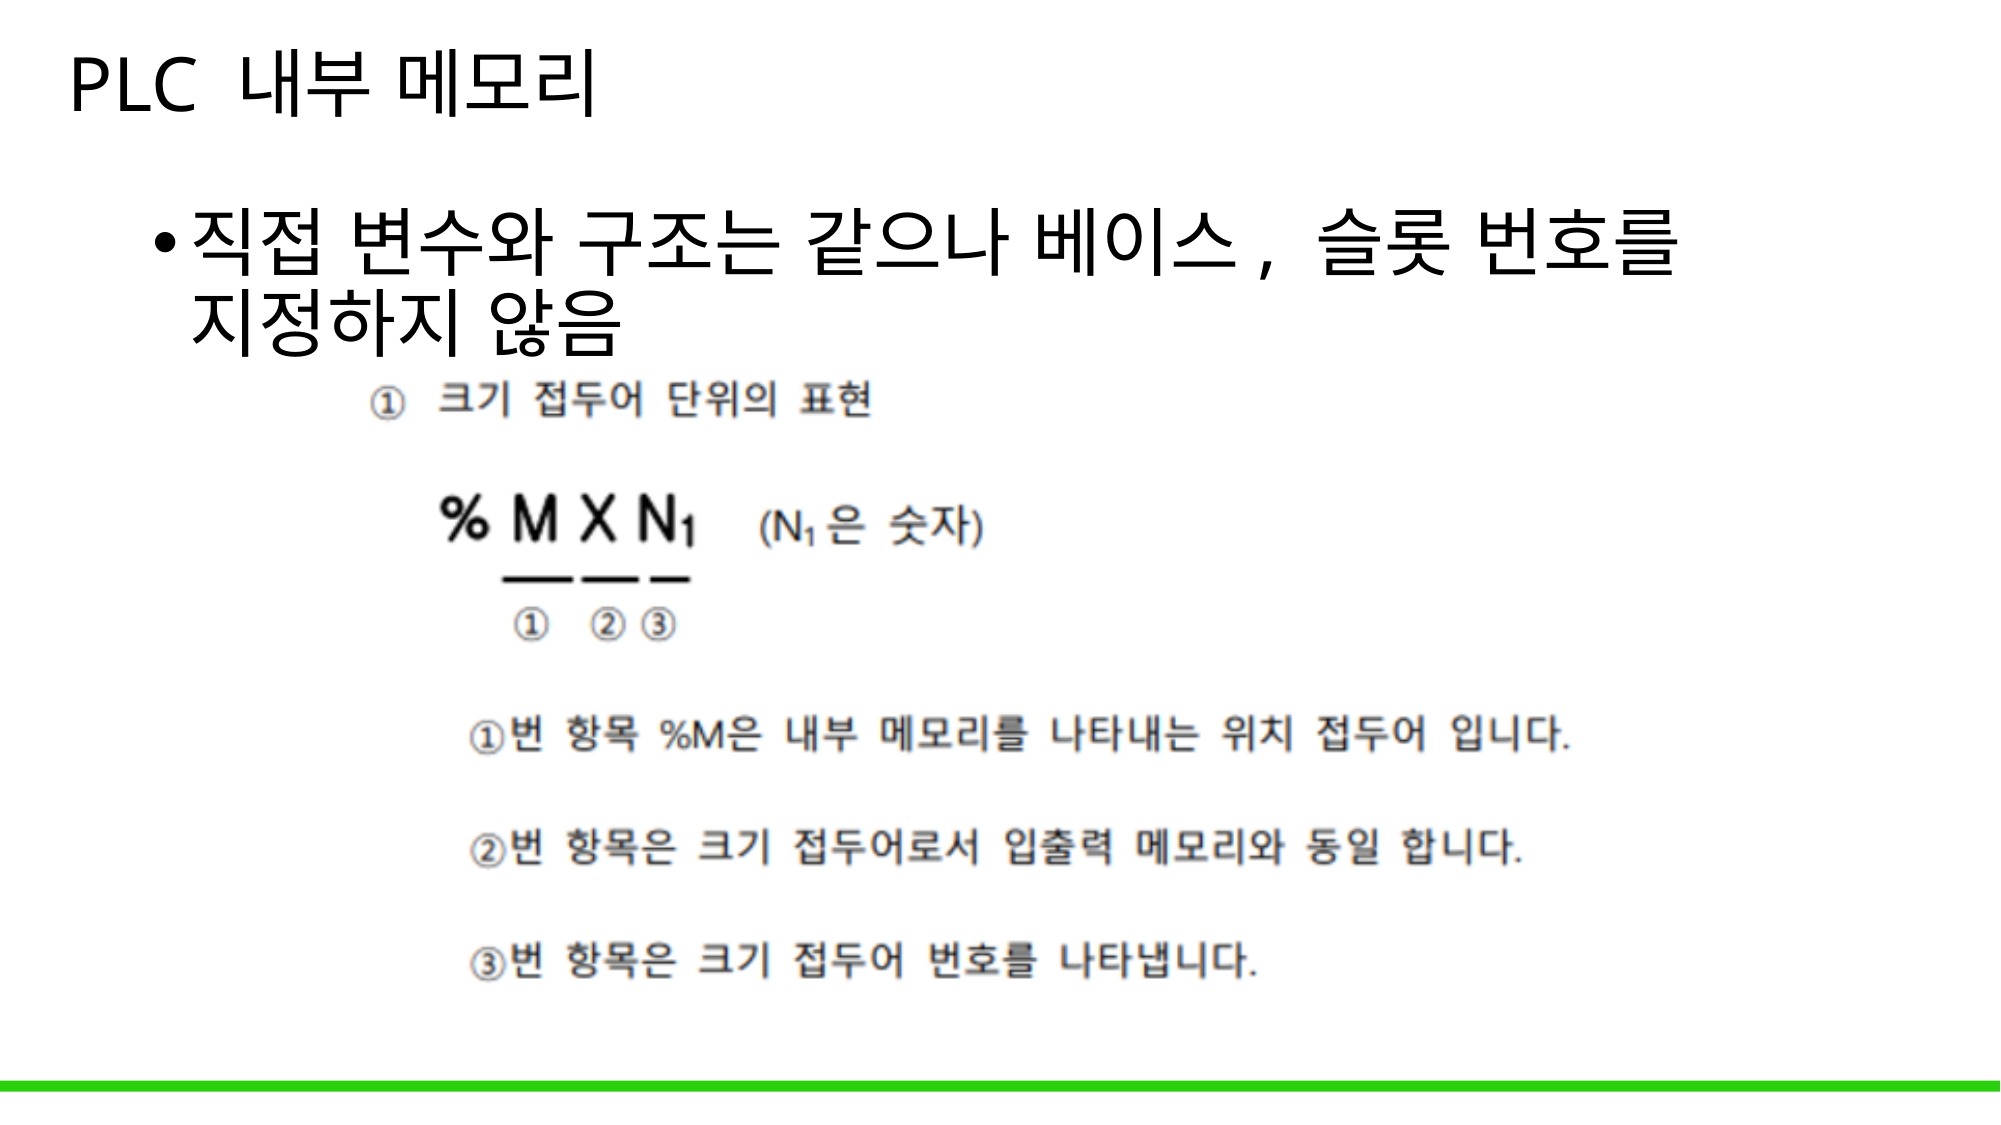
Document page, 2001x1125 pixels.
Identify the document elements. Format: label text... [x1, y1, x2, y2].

list 직접 변수와 구조는 같으나 베이스, 슬롯 번호를 지정하지 않음 [137, 198, 1863, 1012]
title PLC 내부 메모리 [52, 17, 1492, 157]
picture [342, 358, 1622, 1012]
